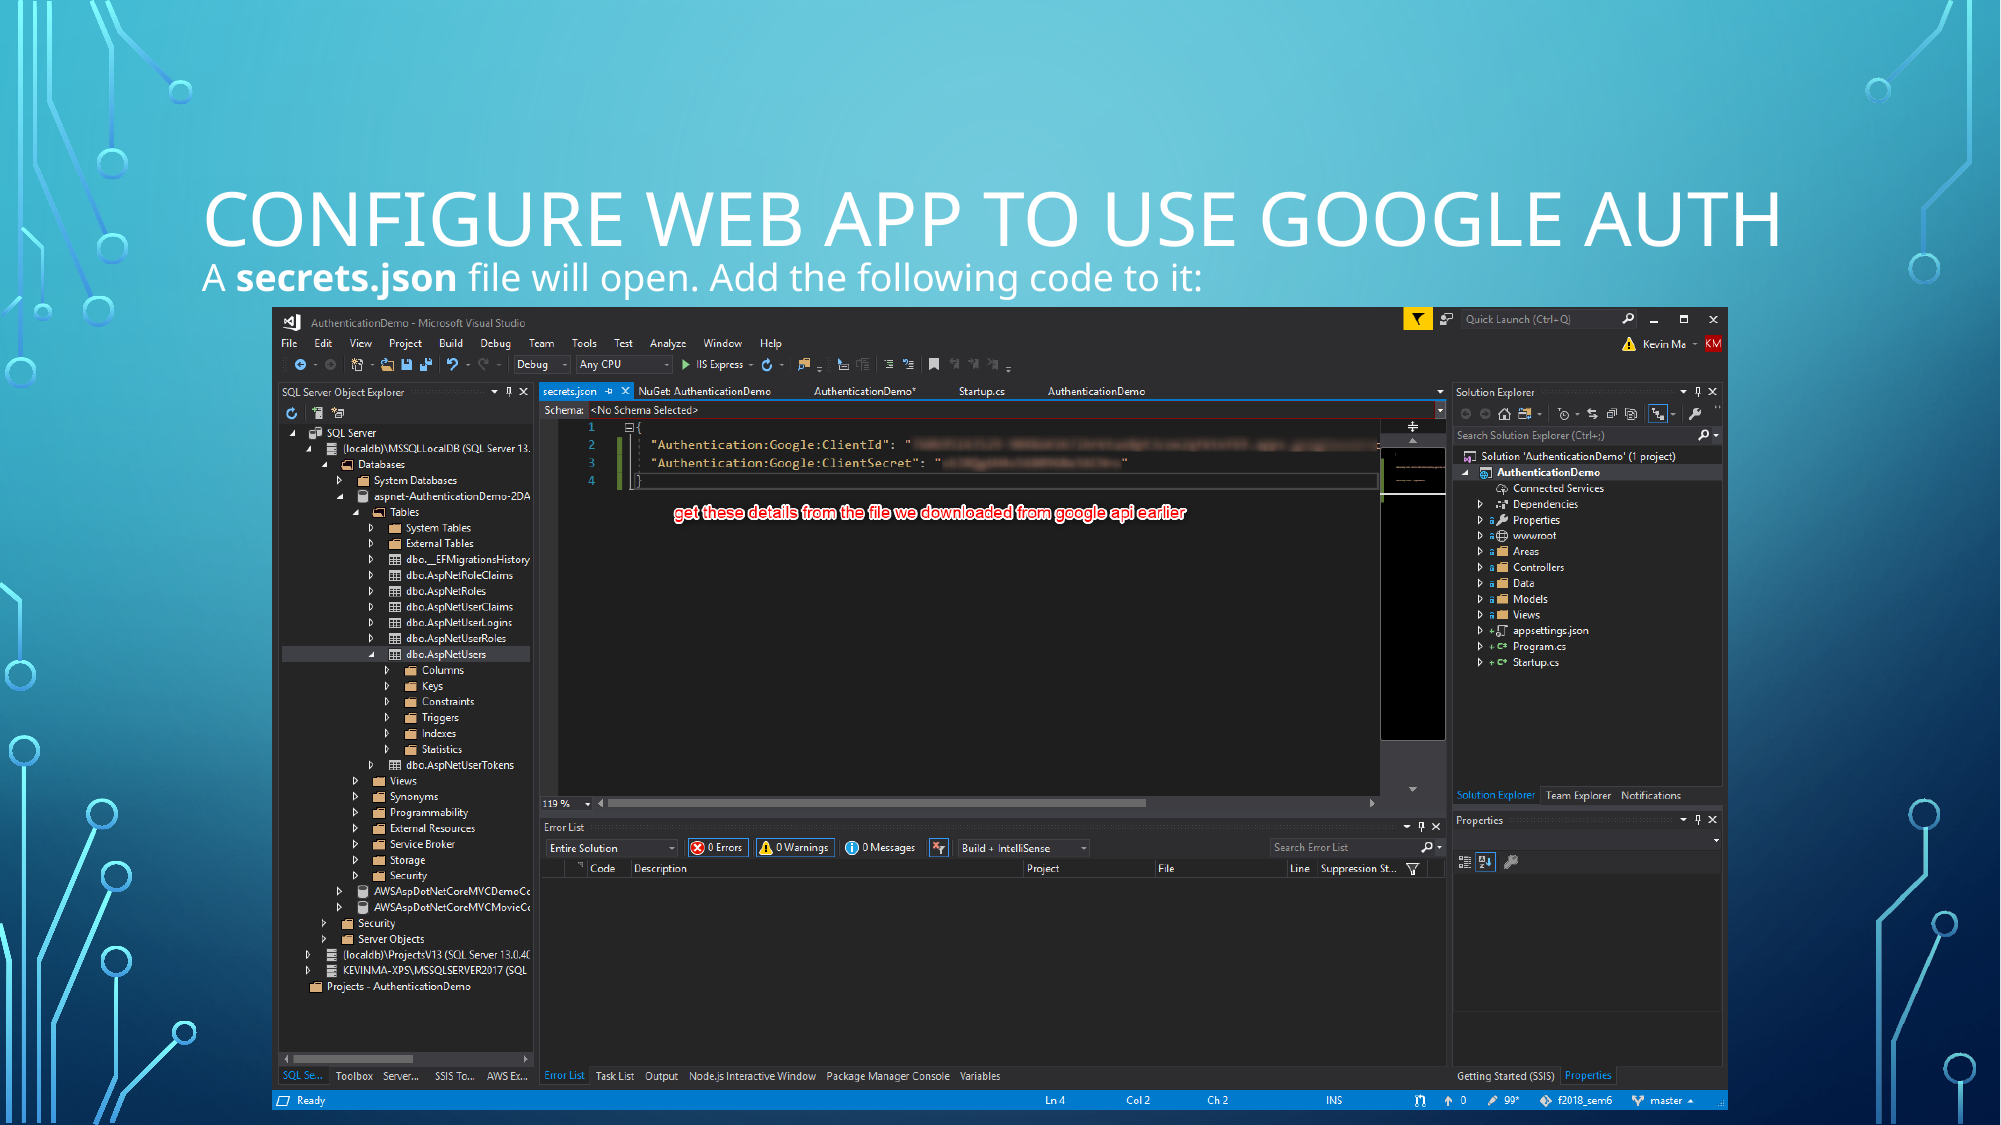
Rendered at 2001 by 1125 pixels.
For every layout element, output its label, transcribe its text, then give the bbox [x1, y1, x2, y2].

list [271, 307, 1728, 1110]
text_box A secrets.json file will open. Add the following code to it: [187, 246, 1410, 307]
title Configure Web App to use Google Auth [187, 101, 1813, 344]
